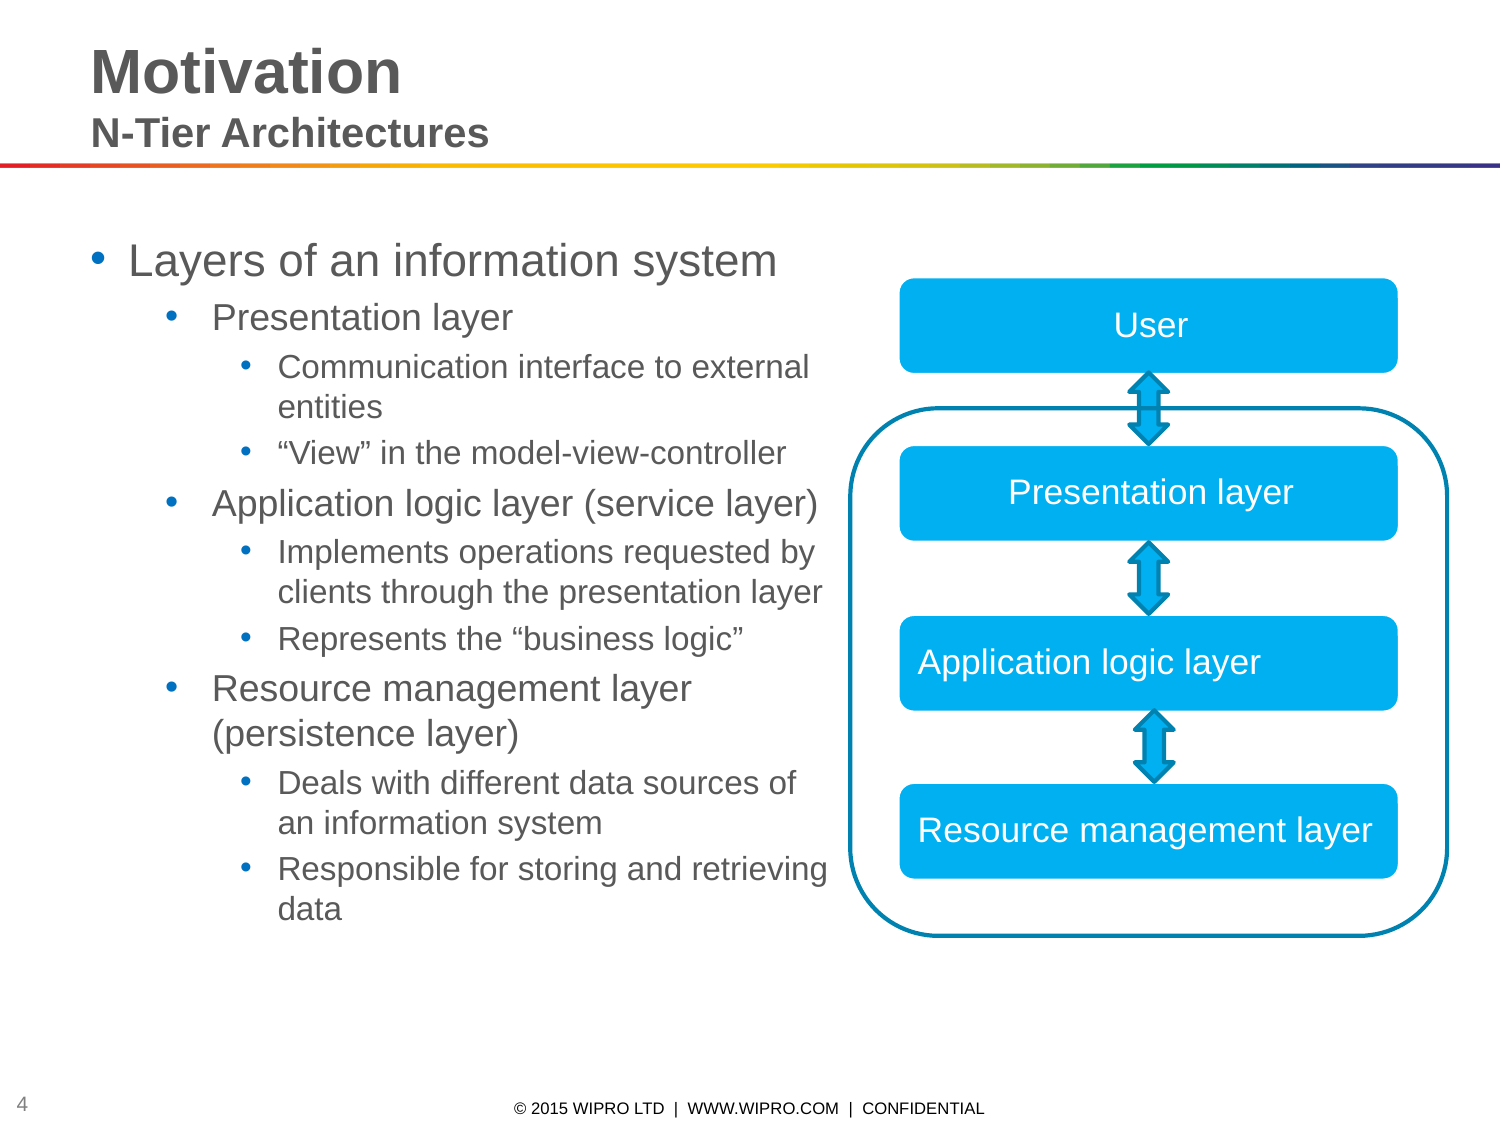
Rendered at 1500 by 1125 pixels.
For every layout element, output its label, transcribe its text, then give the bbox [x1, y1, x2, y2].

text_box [850, 226, 1448, 982]
list Layers of an information system Presentation layer Communication interface to external entities “View” in the model-view-controller Application logic layer (service layer) Implements operations requested by clients through the presentation layer Represents the “business logic” Resource management layer (persistence layer) Deals with different data sources of an information system Responsible for storing and retrieving data [75, 223, 849, 957]
list Motivation N-Tier Architectures [75, 23, 1426, 166]
